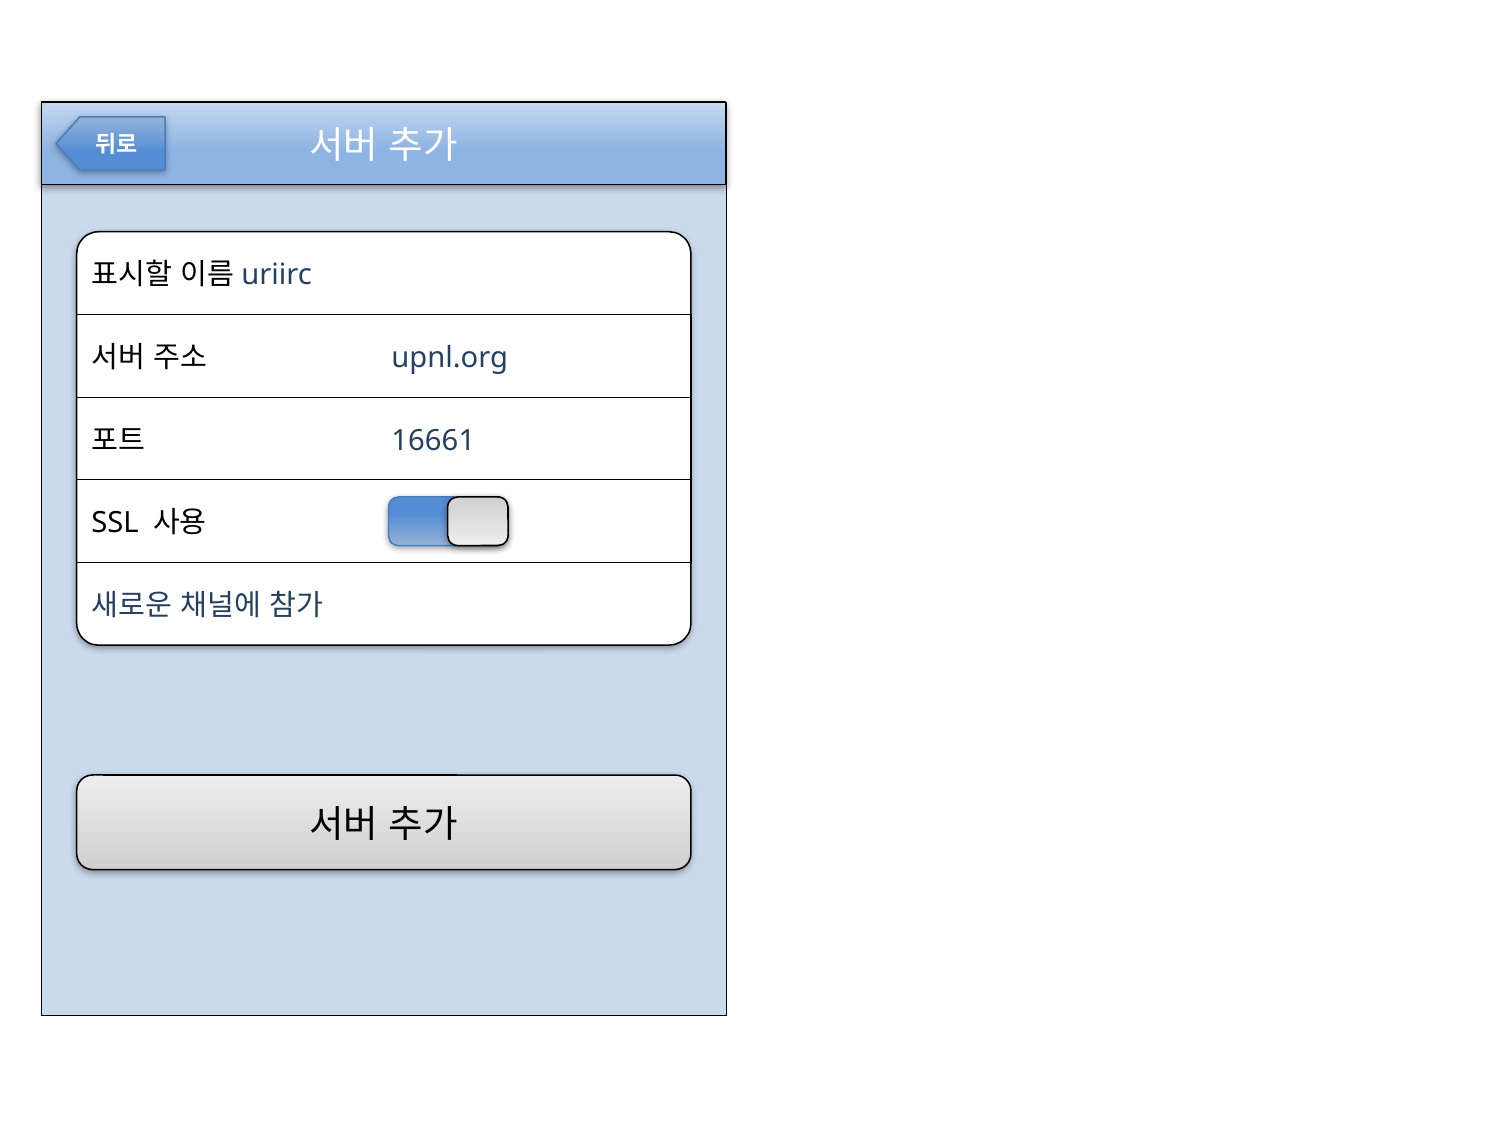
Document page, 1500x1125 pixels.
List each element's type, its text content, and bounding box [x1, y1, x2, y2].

text_box [39, 192, 728, 1017]
text_box 포트 16661 [75, 395, 693, 478]
text_box SSL 사용 [75, 478, 693, 560]
text_box 표시할 이름 uriirc [75, 230, 693, 312]
text_box 서버 추가 [41, 101, 726, 185]
text_box 서버 주소 upnl.org [75, 312, 693, 396]
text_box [388, 496, 509, 546]
text_box 서버 추가 [75, 774, 692, 871]
text_box 뒤로 [55, 116, 166, 171]
text_box 새로운 채널에 참가 [75, 560, 693, 647]
